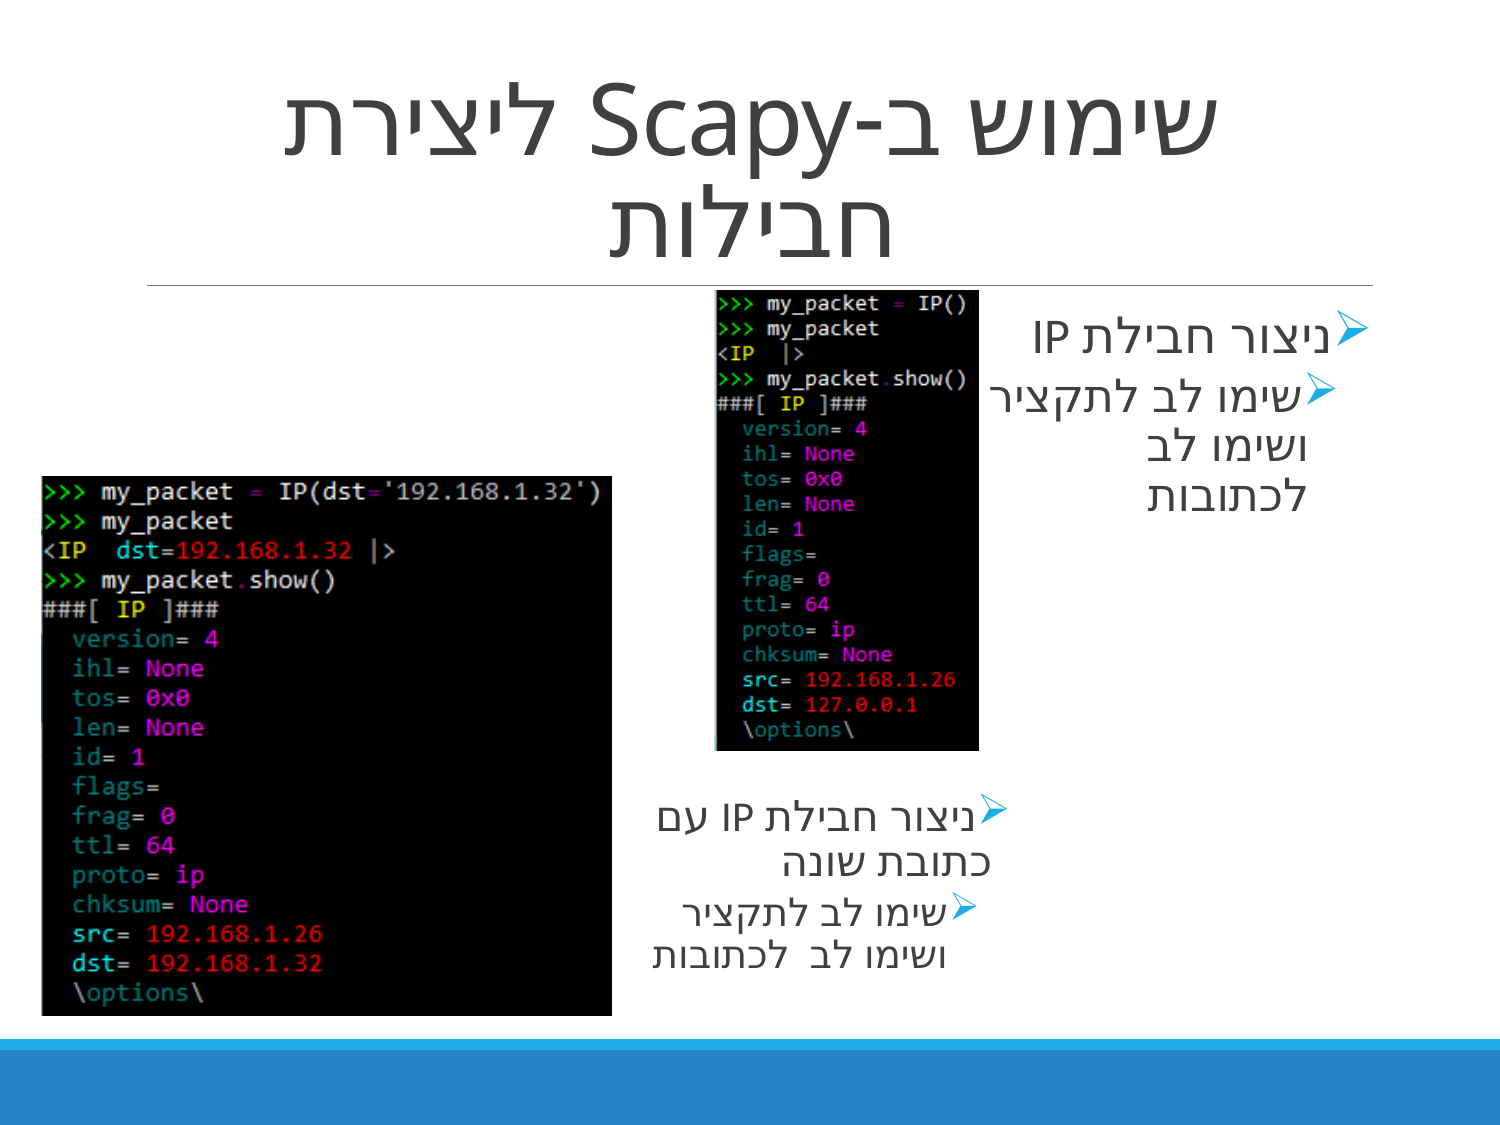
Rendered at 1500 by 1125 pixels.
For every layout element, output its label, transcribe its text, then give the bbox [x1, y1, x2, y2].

list ניצור חבילת IP שימו לב לתקציר ושימו לב לכתובות [986, 302, 1373, 504]
text_box ניצור חבילת IP עם כתובת שונה שימו לב לתקציר ושימו לב לכתובות [623, 786, 1006, 988]
title שימוש ב-Scapy ליצירת חבילות [135, 47, 1373, 285]
picture [713, 290, 980, 751]
picture [40, 475, 613, 1017]
